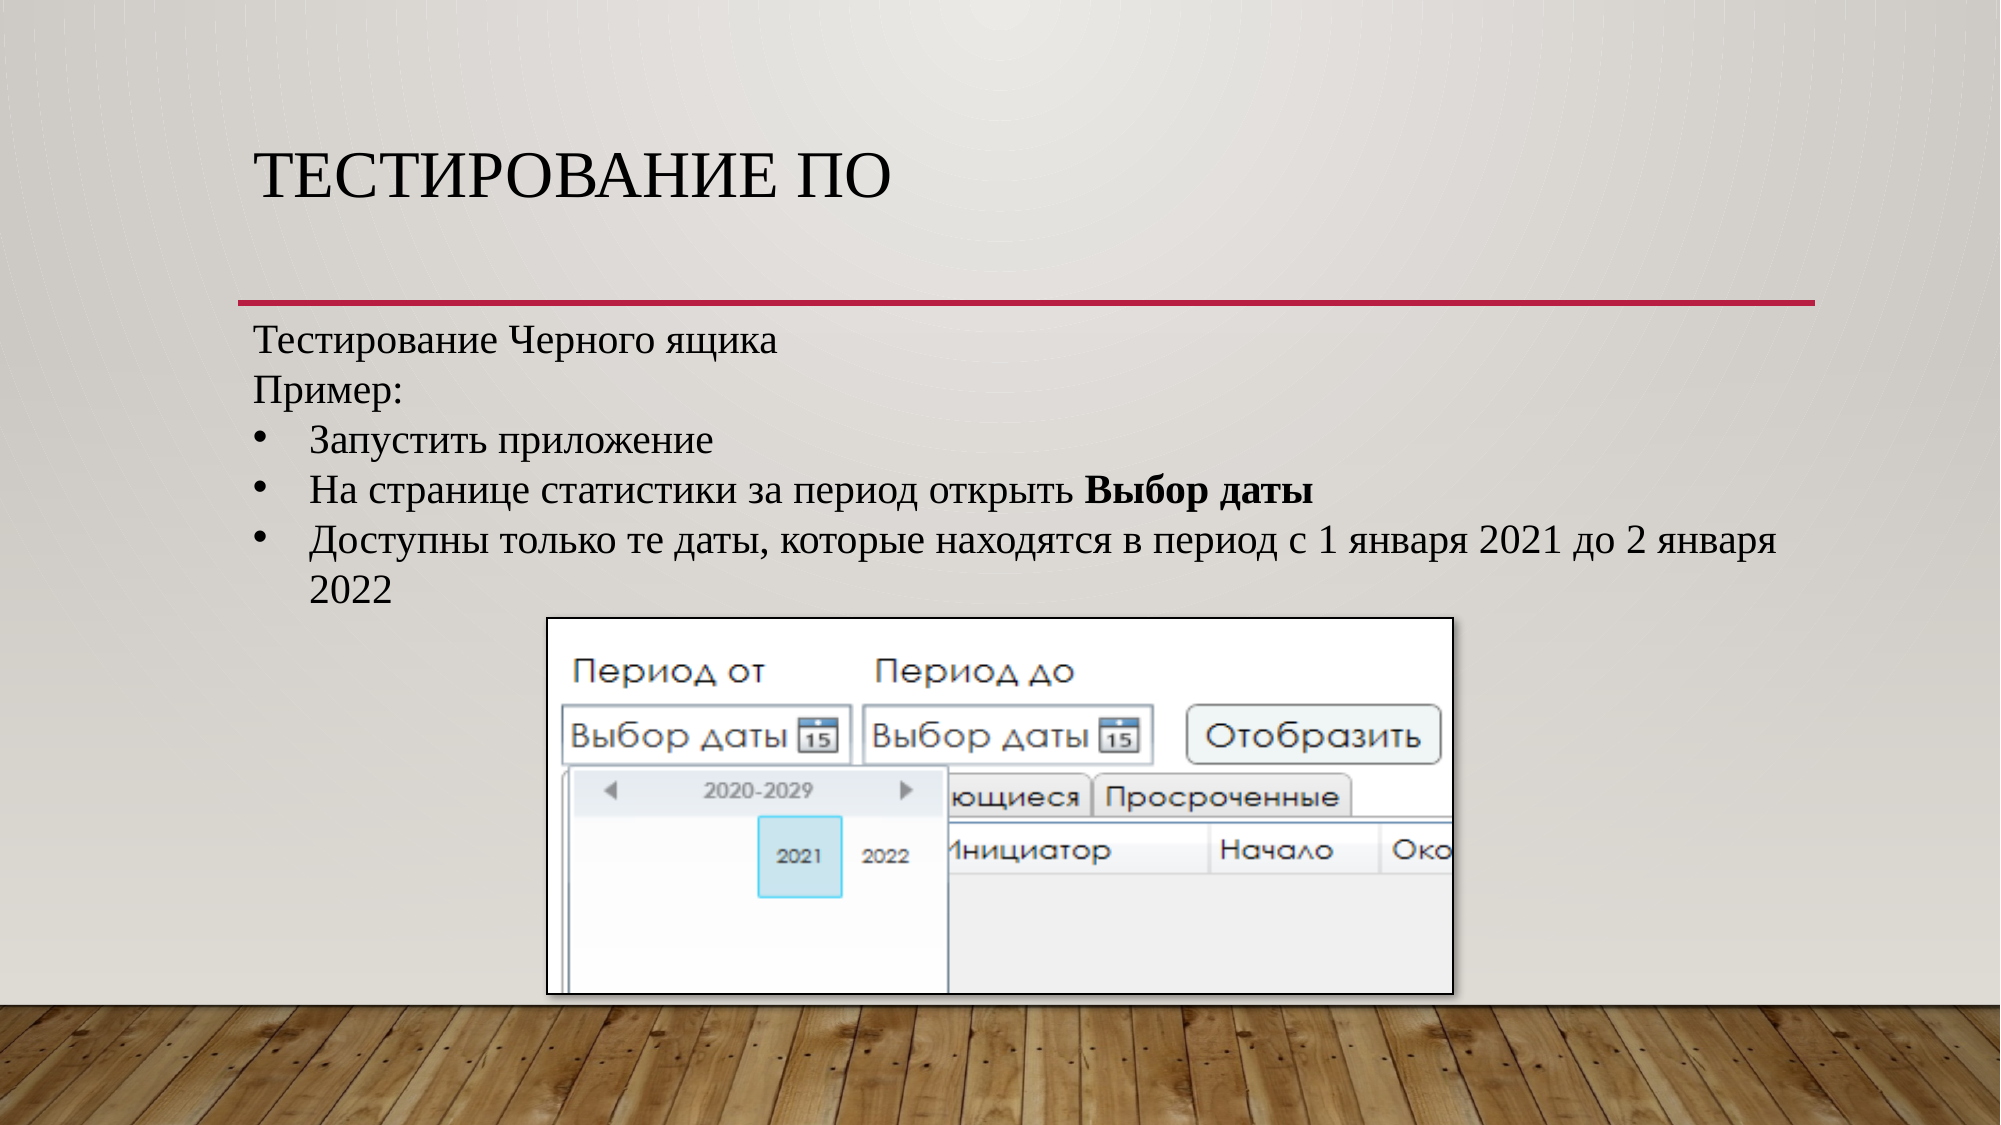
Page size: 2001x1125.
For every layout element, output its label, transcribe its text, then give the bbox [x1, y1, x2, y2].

picture [0, 1005, 2000, 1125]
text_box Тестирование Черного ящика Пример: Запустить приложение На странице статистики за период открыть Выбор даты Доступны только те даты, которые находятся в период с 1 января 2021 до 2 января 2022 [238, 304, 1814, 619]
picture [547, 618, 1453, 994]
title Тестирование ПО [238, 131, 1814, 304]
